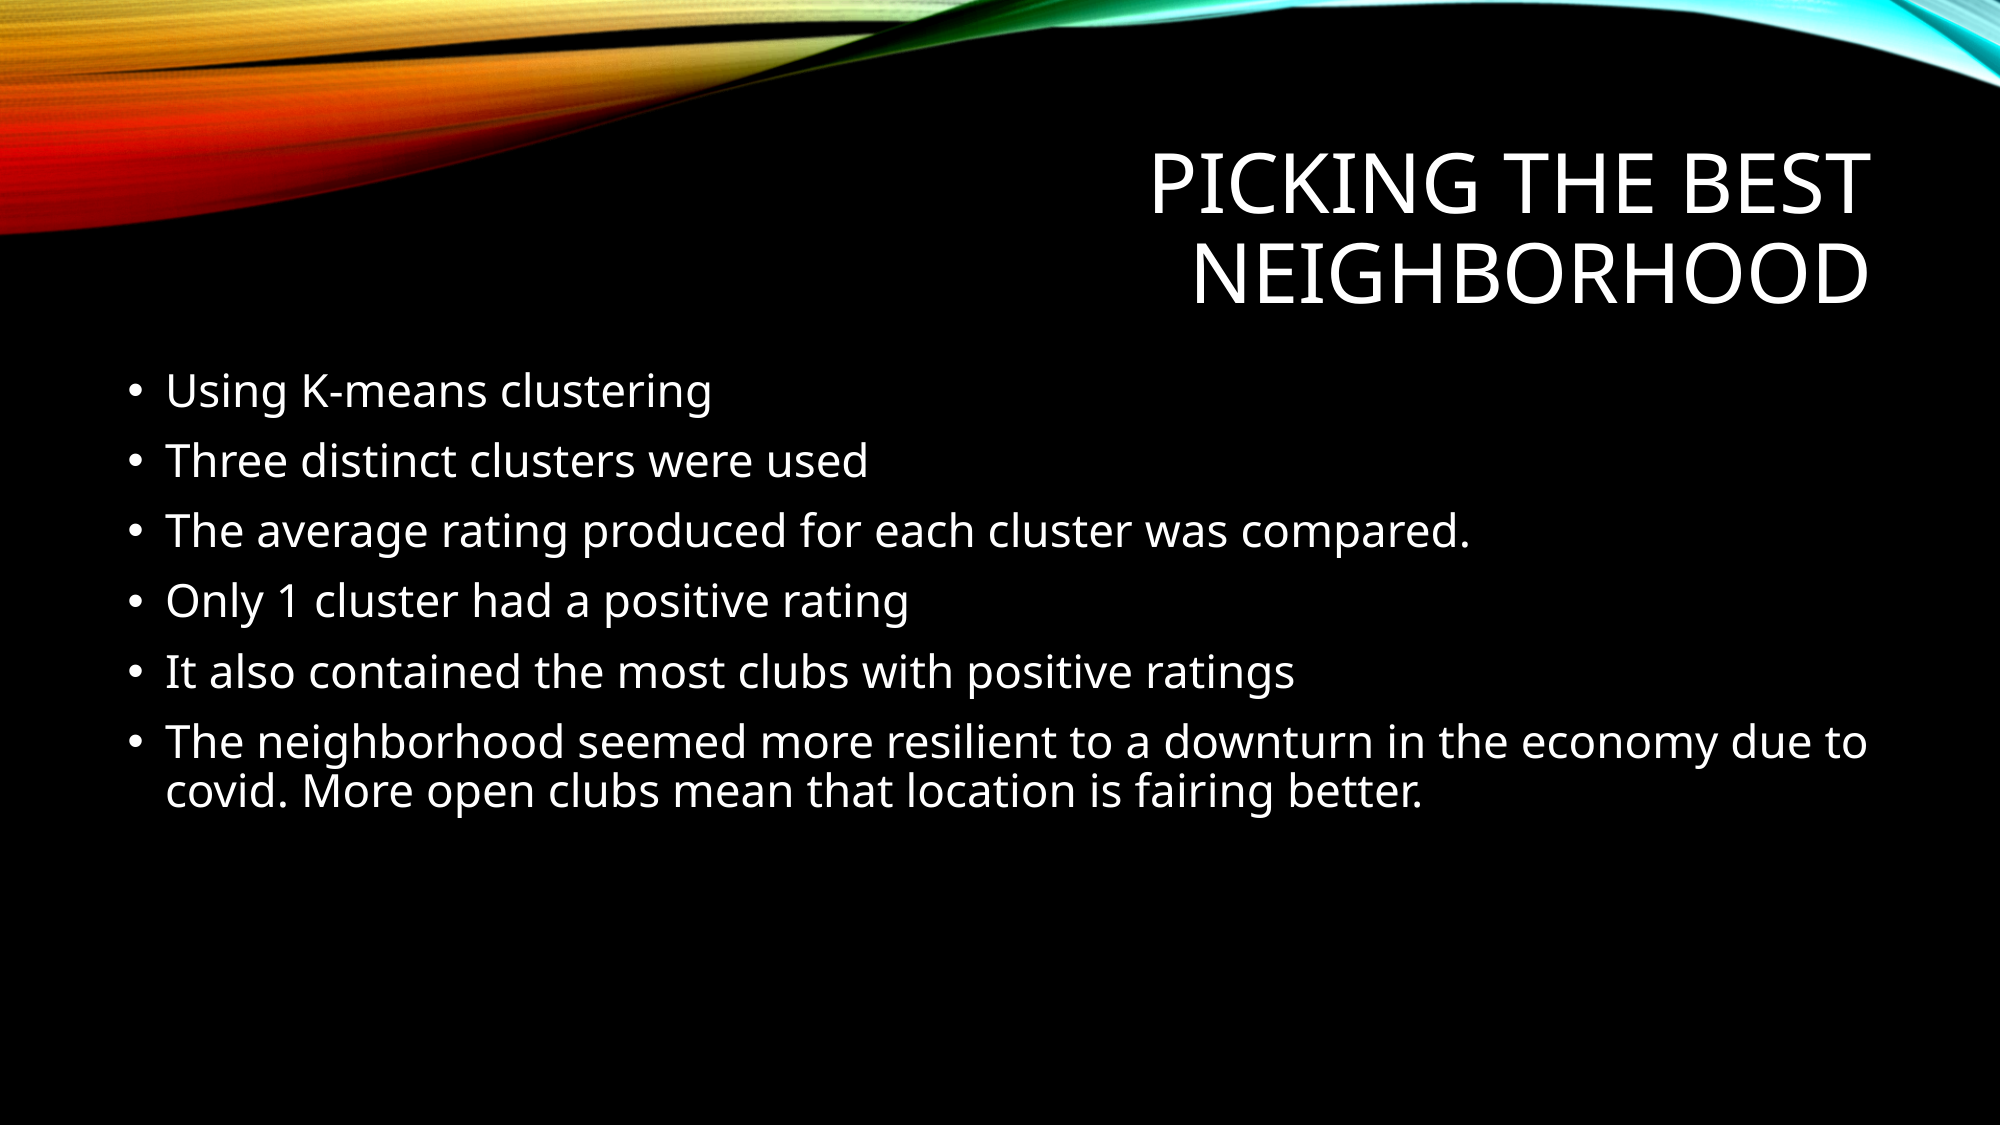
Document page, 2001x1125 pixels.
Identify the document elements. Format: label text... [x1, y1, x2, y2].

title Picking the best Neighborhood [474, 125, 1888, 338]
list Using K-means clustering Three distinct clusters were used The average rating produced for each cluster was compared. Only 1 cluster had a positive rating It also contained the most clubs with positive ratings The neighborhood seemed more resilient to a downturn in the economy due to covid. More open clubs mean that location is fairing better. [112, 360, 1888, 1021]
picture [0, 0, 2000, 237]
